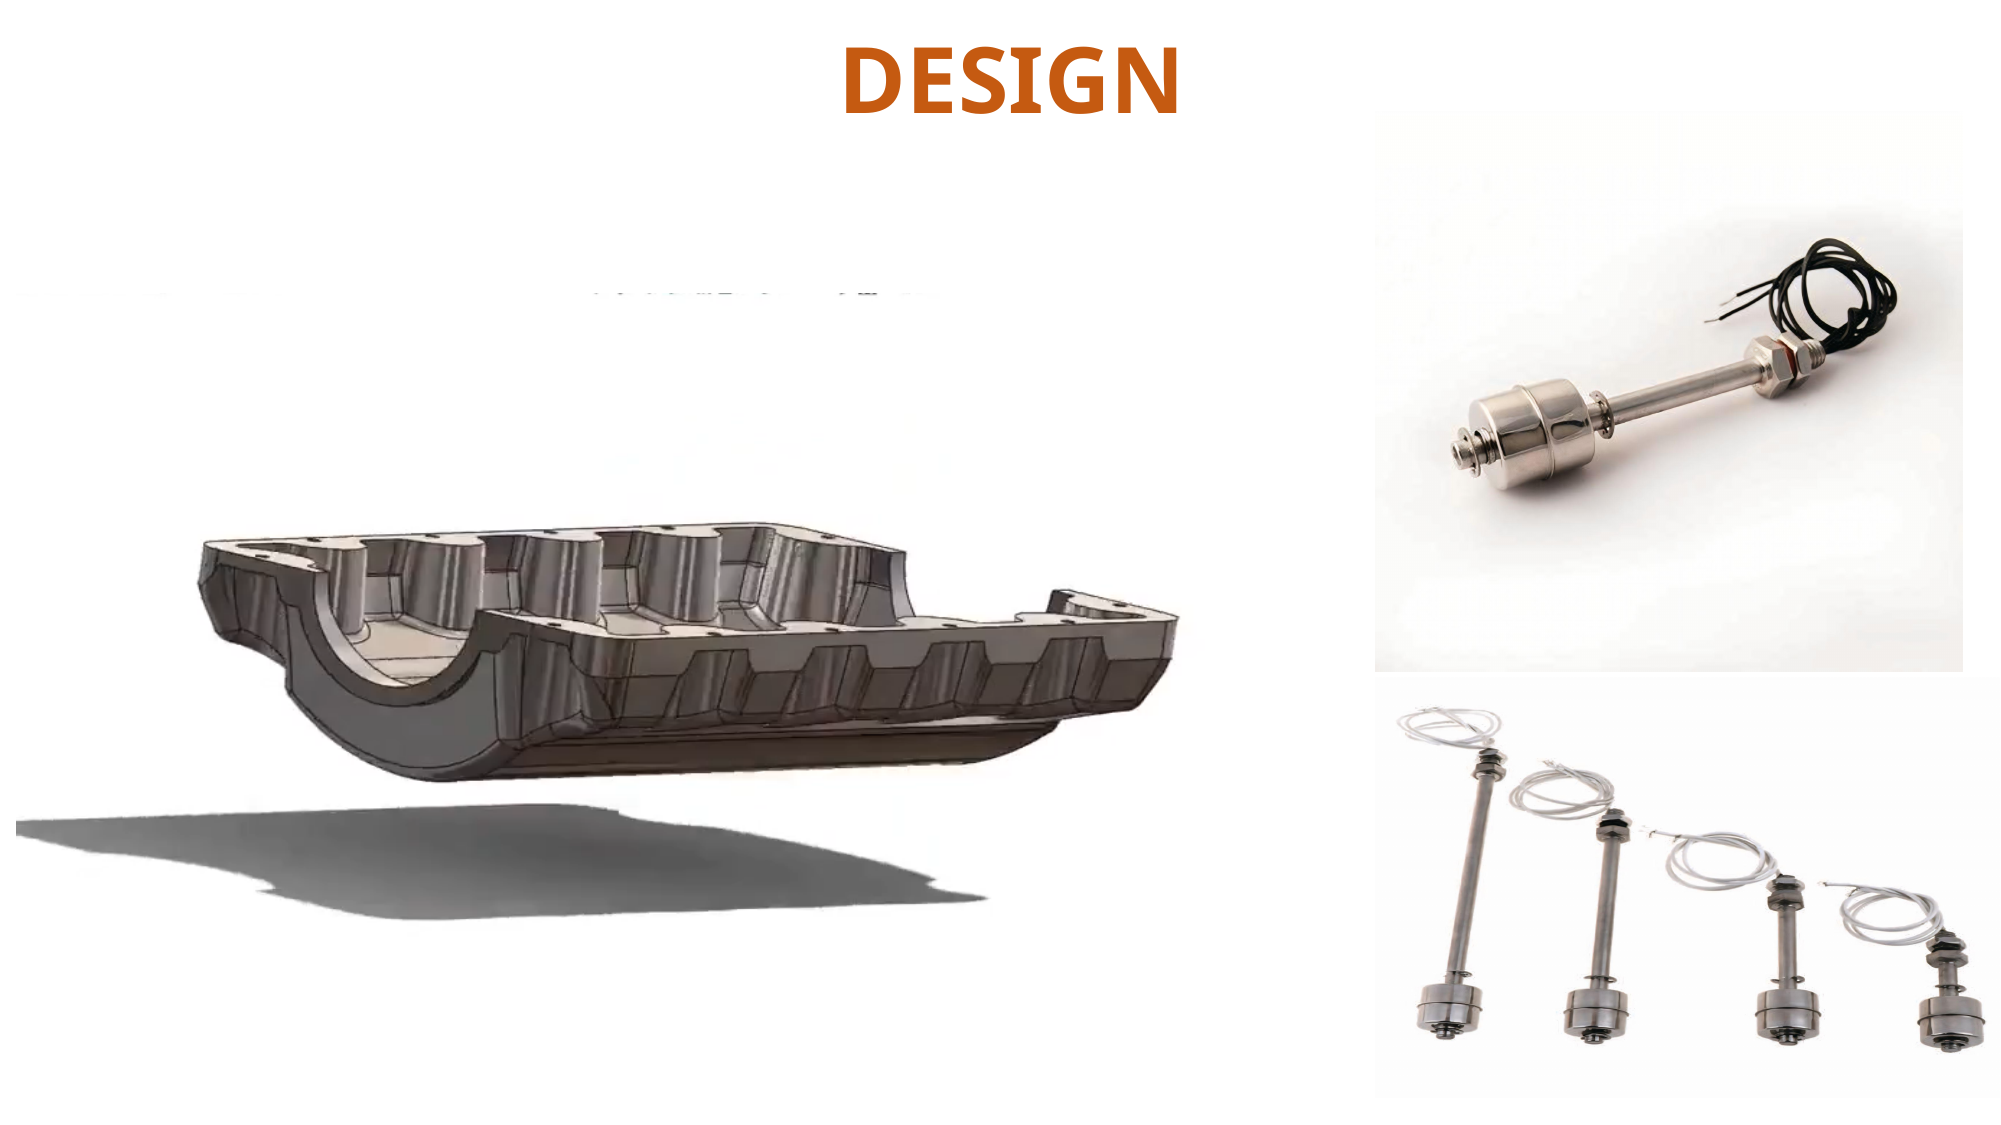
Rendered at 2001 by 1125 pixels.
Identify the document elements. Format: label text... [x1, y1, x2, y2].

picture [1375, 677, 2000, 1098]
title DESIGN [824, 0, 1470, 142]
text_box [15, 292, 1376, 973]
picture [1375, 111, 1963, 672]
